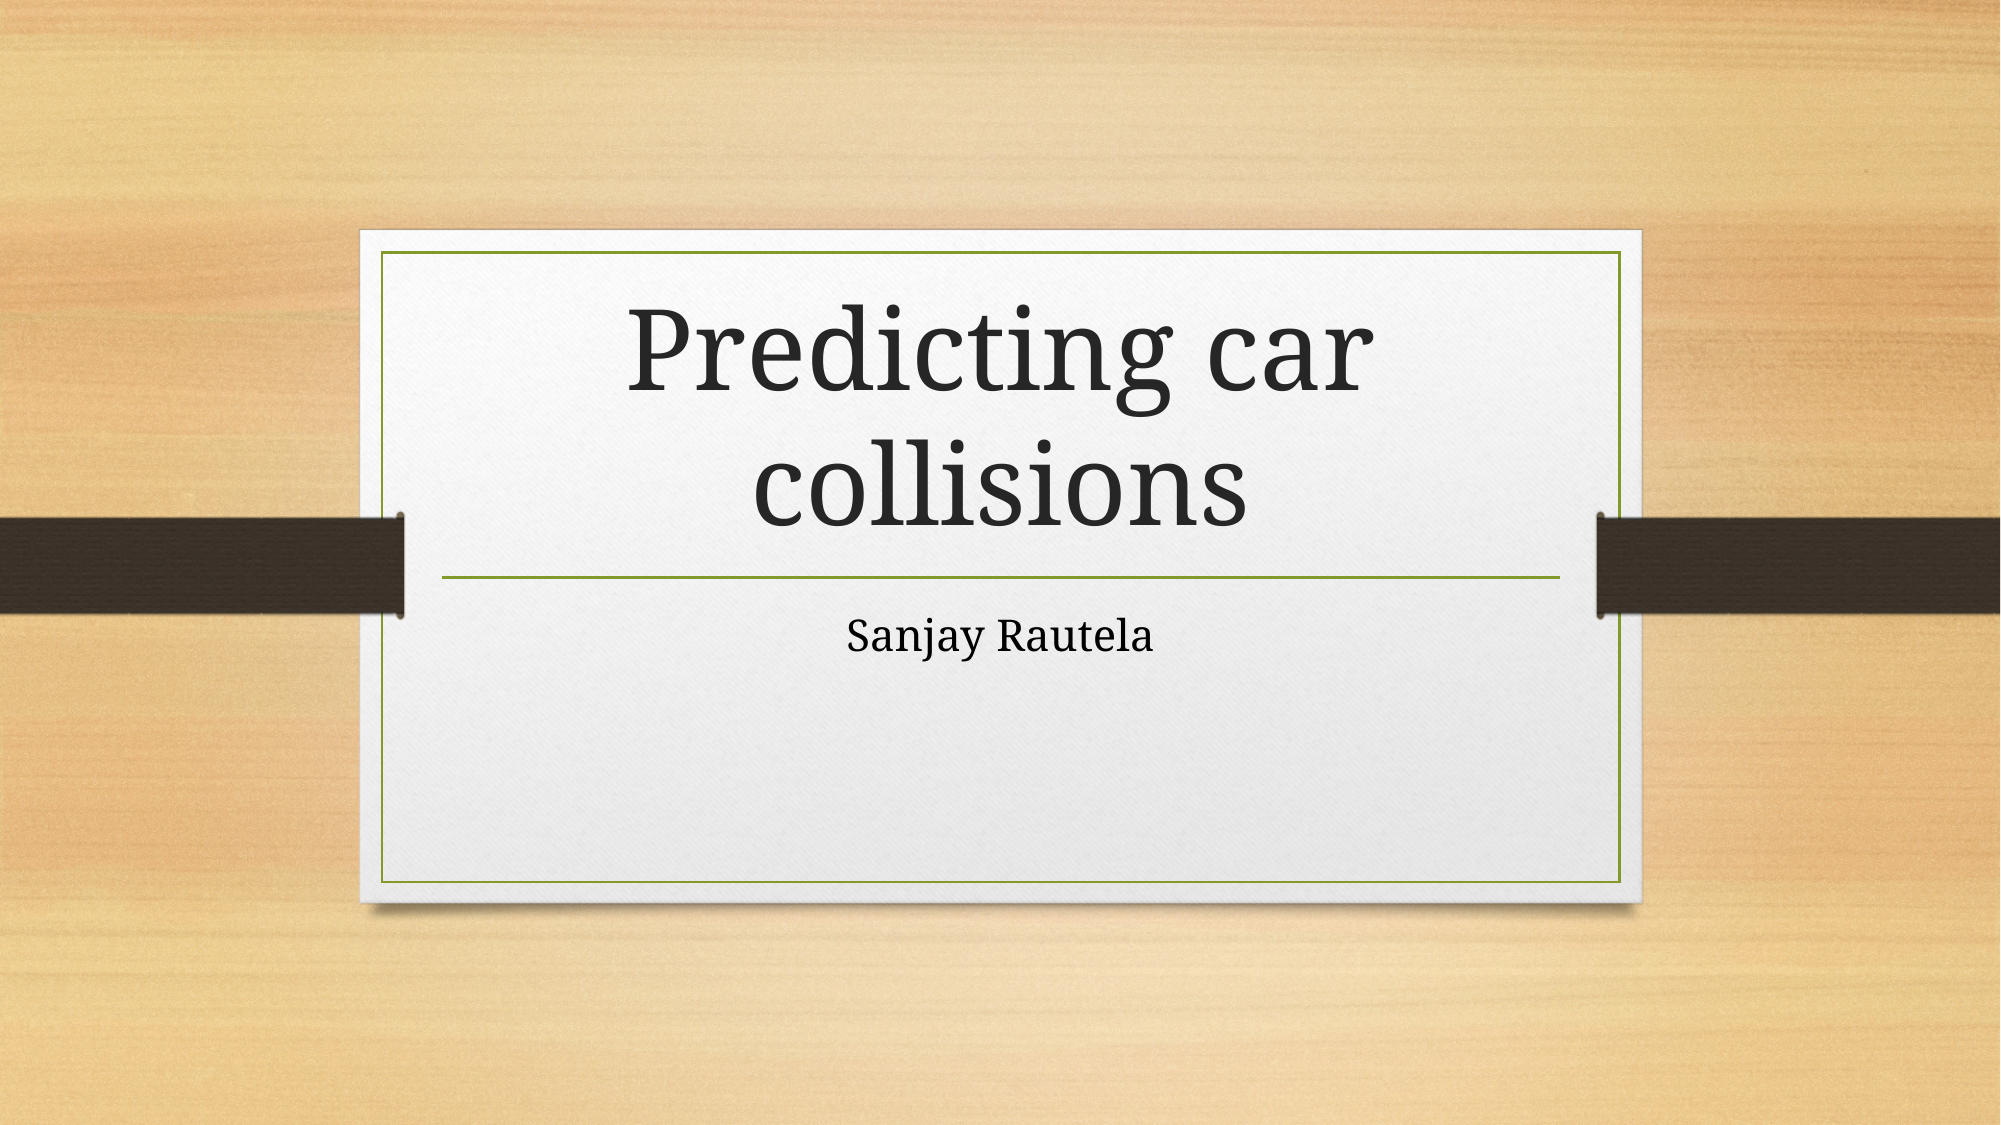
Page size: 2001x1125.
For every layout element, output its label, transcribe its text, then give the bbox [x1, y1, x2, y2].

picture [0, 0, 2001, 1125]
subtitle Sanjay Rautela [441, 600, 1560, 817]
title Predicting car collisions [441, 306, 1560, 556]
